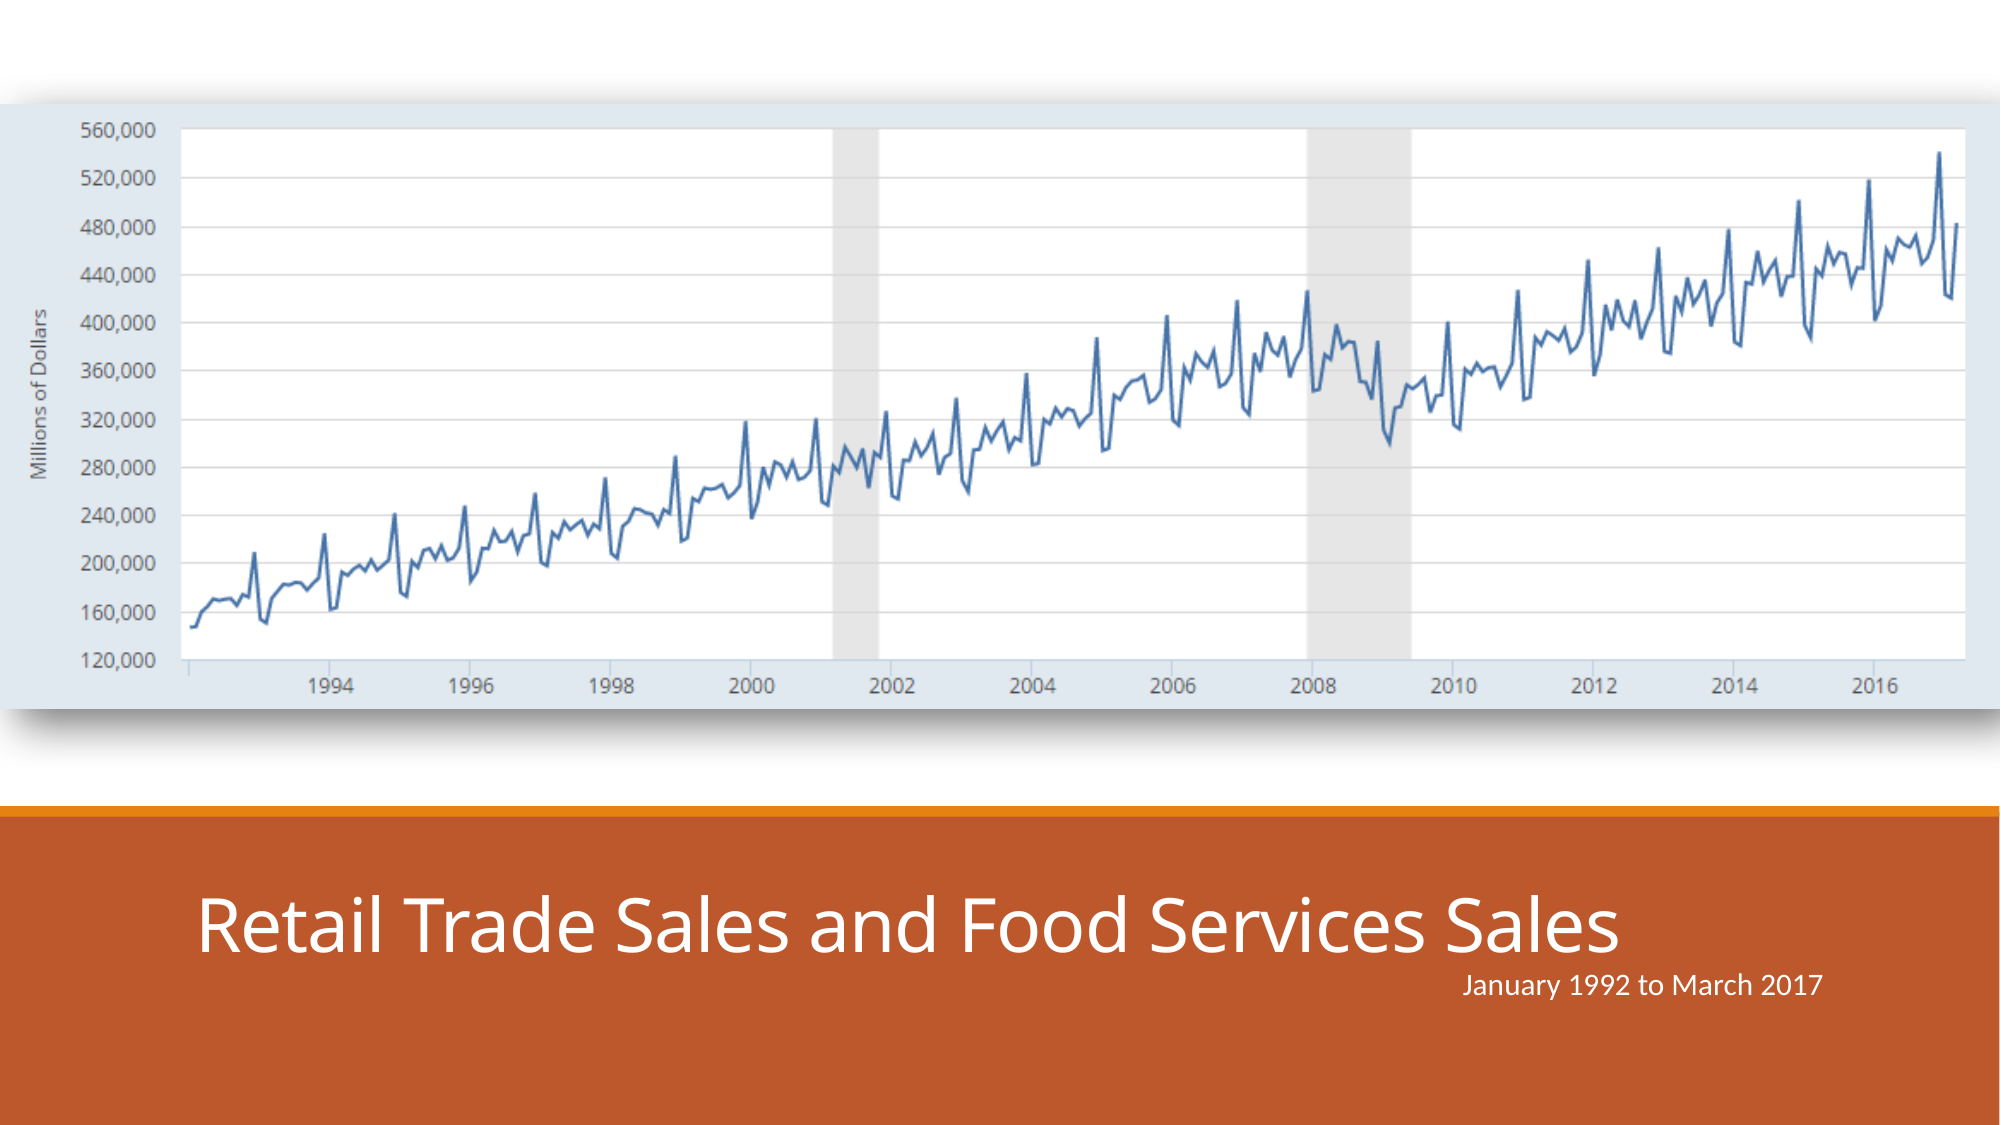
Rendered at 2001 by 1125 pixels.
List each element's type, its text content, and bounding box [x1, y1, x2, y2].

list January 1992 to March 2017 [180, 968, 1839, 1067]
picture [0, 103, 2000, 710]
title Retail Trade Sales and Food Services Sales [180, 832, 1839, 968]
